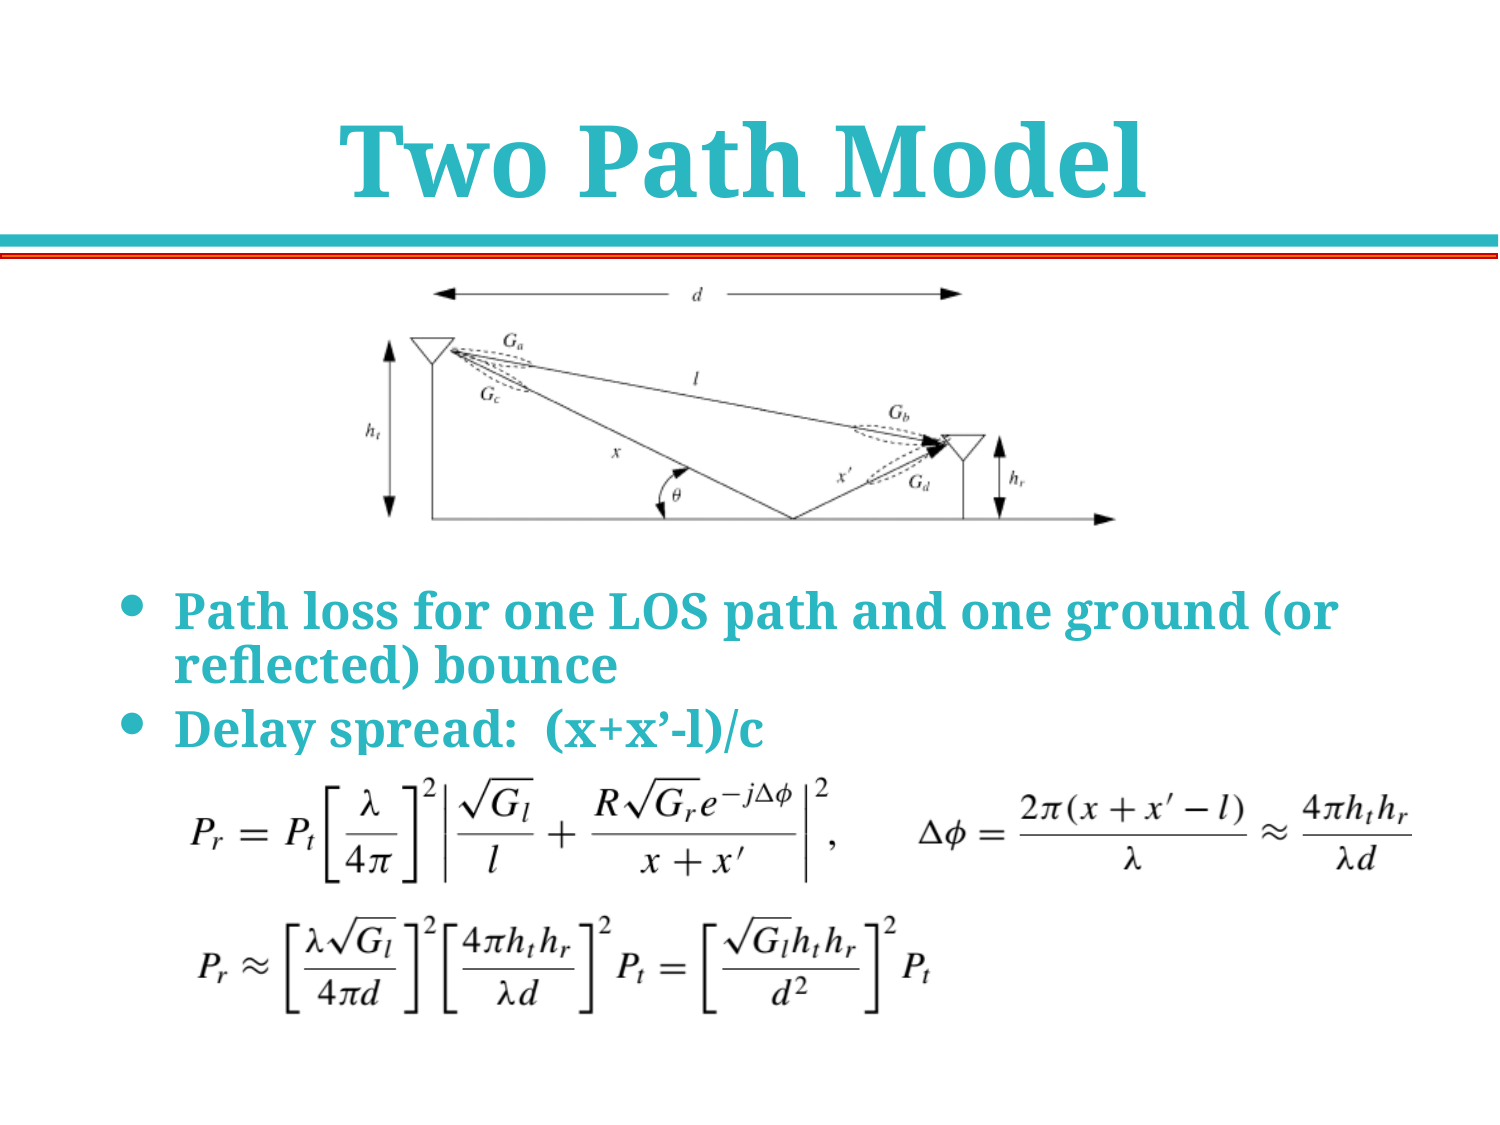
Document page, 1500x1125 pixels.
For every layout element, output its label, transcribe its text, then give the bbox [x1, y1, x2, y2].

picture [169, 755, 933, 1029]
picture [907, 783, 1413, 877]
title Two Path Model [99, 37, 1388, 225]
picture [352, 278, 1124, 533]
list Path loss for one LOS path and one ground (or reflected) bounce Delay spread: (x+x’-l)/c [103, 579, 1391, 1125]
